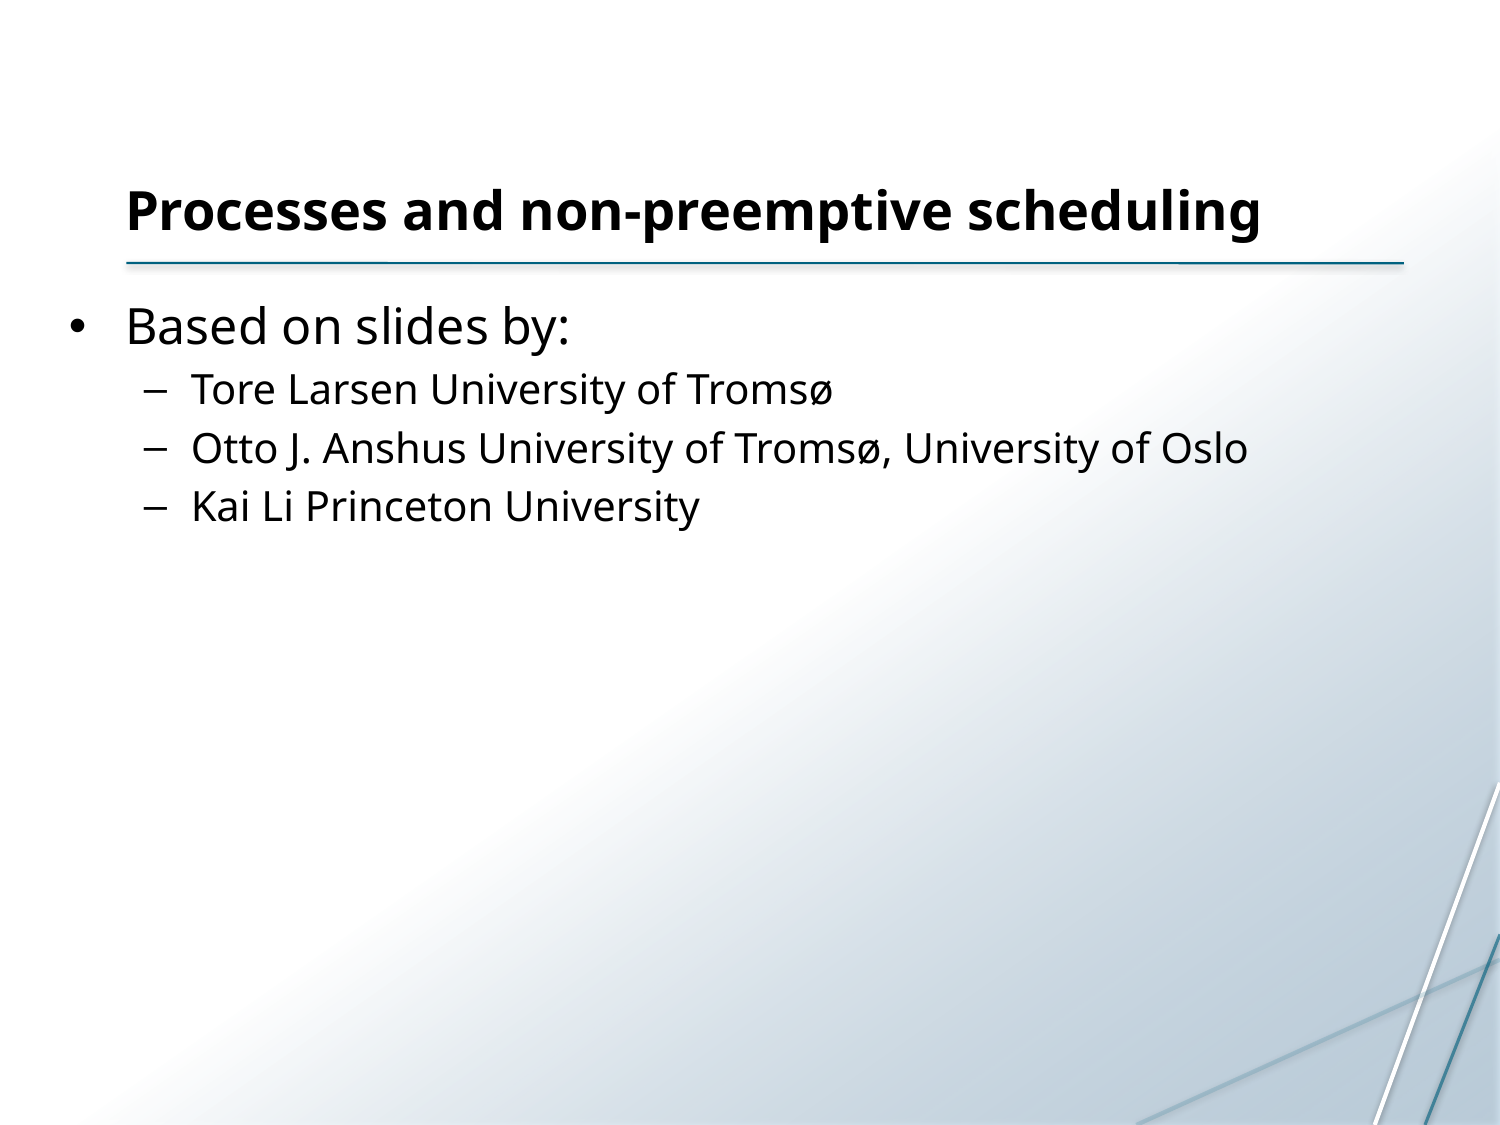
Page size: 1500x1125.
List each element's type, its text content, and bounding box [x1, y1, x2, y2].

title Processes and non-preemptive scheduling [109, 49, 1403, 249]
list Based on slides by: Tore Larsen University of Tromsø Otto J. Anshus University of Tromsø, University of Oslo Kai Li Princeton University [54, 287, 1404, 1005]
